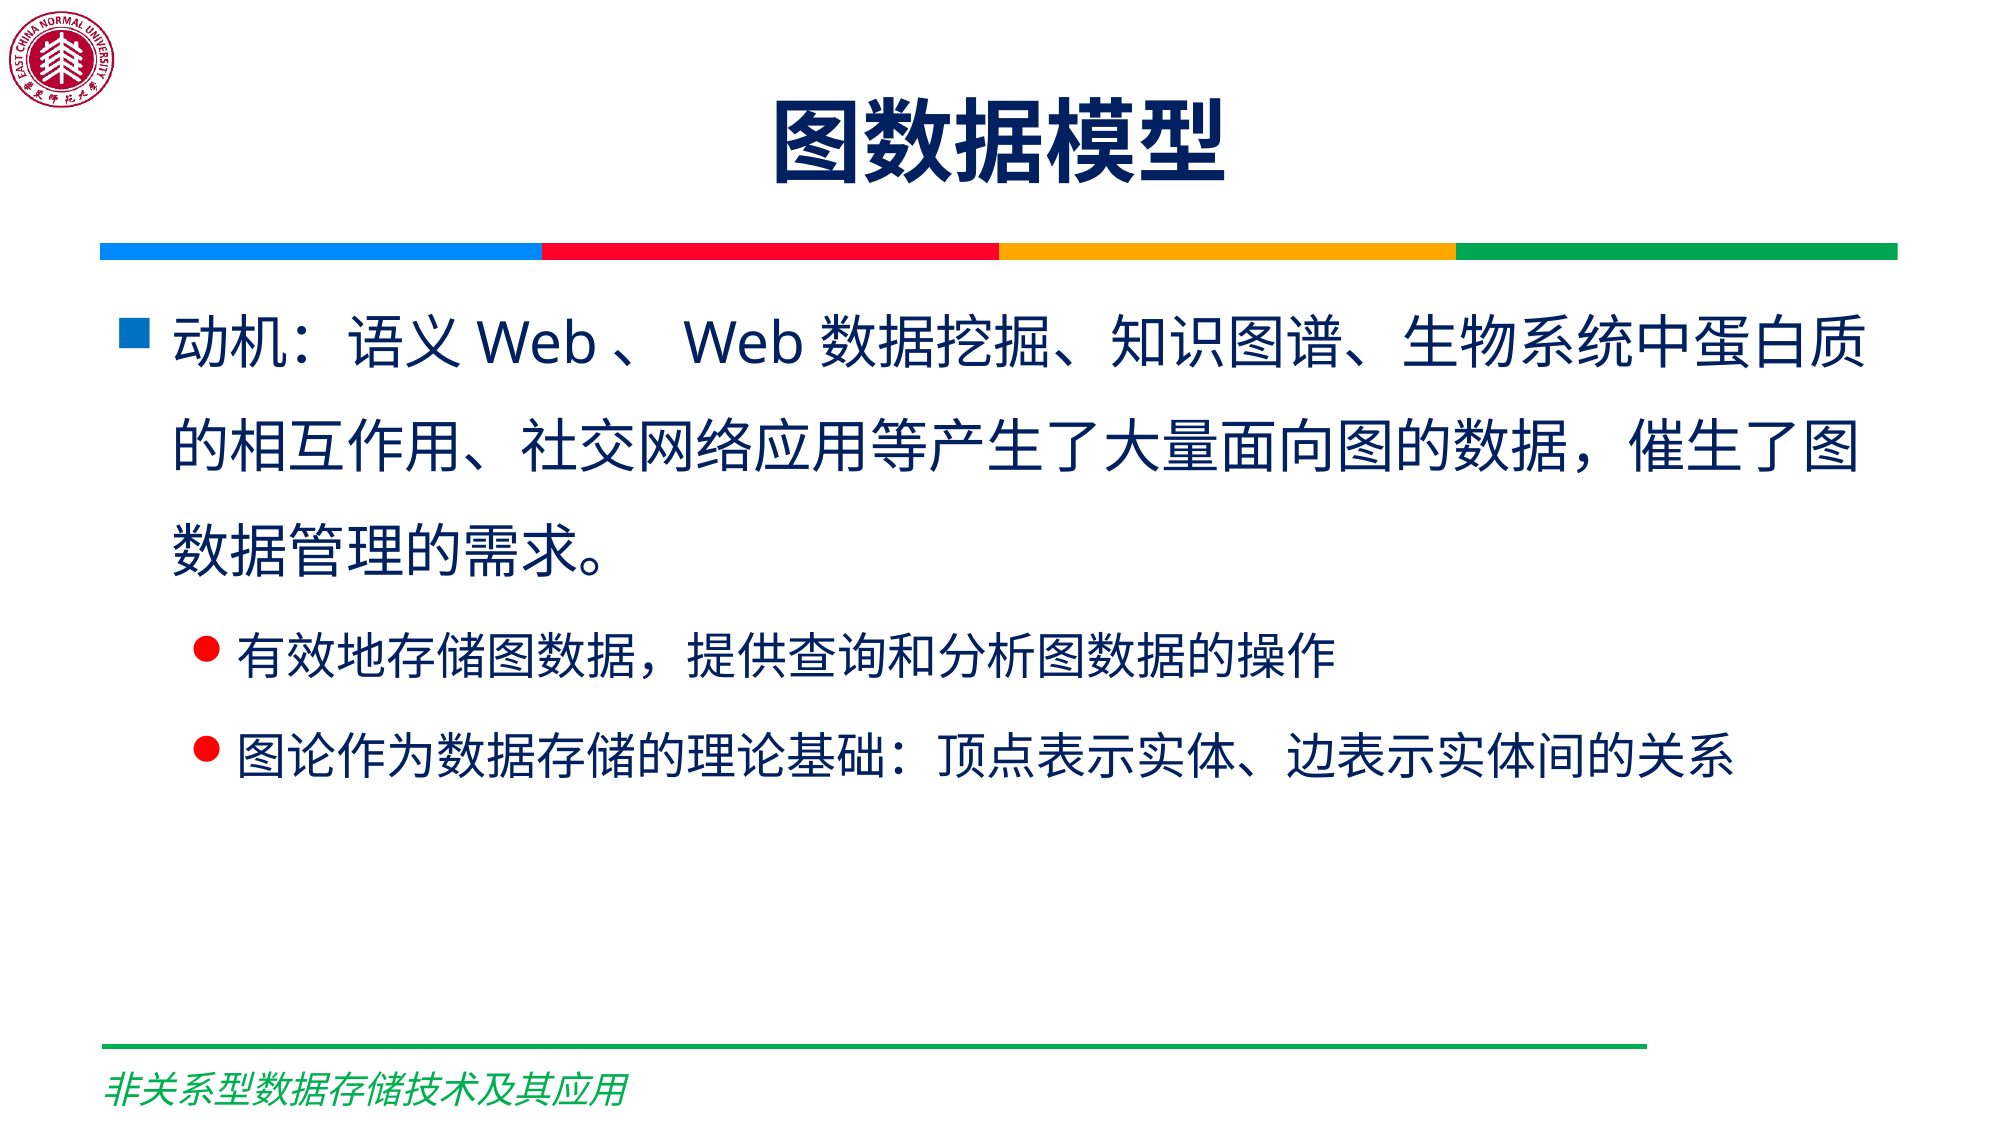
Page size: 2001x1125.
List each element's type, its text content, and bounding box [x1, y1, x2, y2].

picture [86, 243, 1898, 260]
list 动机：语义Web、Web数据挖掘、知识图谱、生物系统中蛋白质的相互作用、社交网络应用等产生了大量面向图的数据，催生了图数据管理的需求。 有效地存储图数据，提供查询和分析图数据的操作 图论作为数据存储的理论基础：顶点表示实体、边表示实体间的关系 [99, 262, 1900, 1005]
picture [7, 10, 115, 108]
title 图数据模型 [99, 45, 1900, 233]
